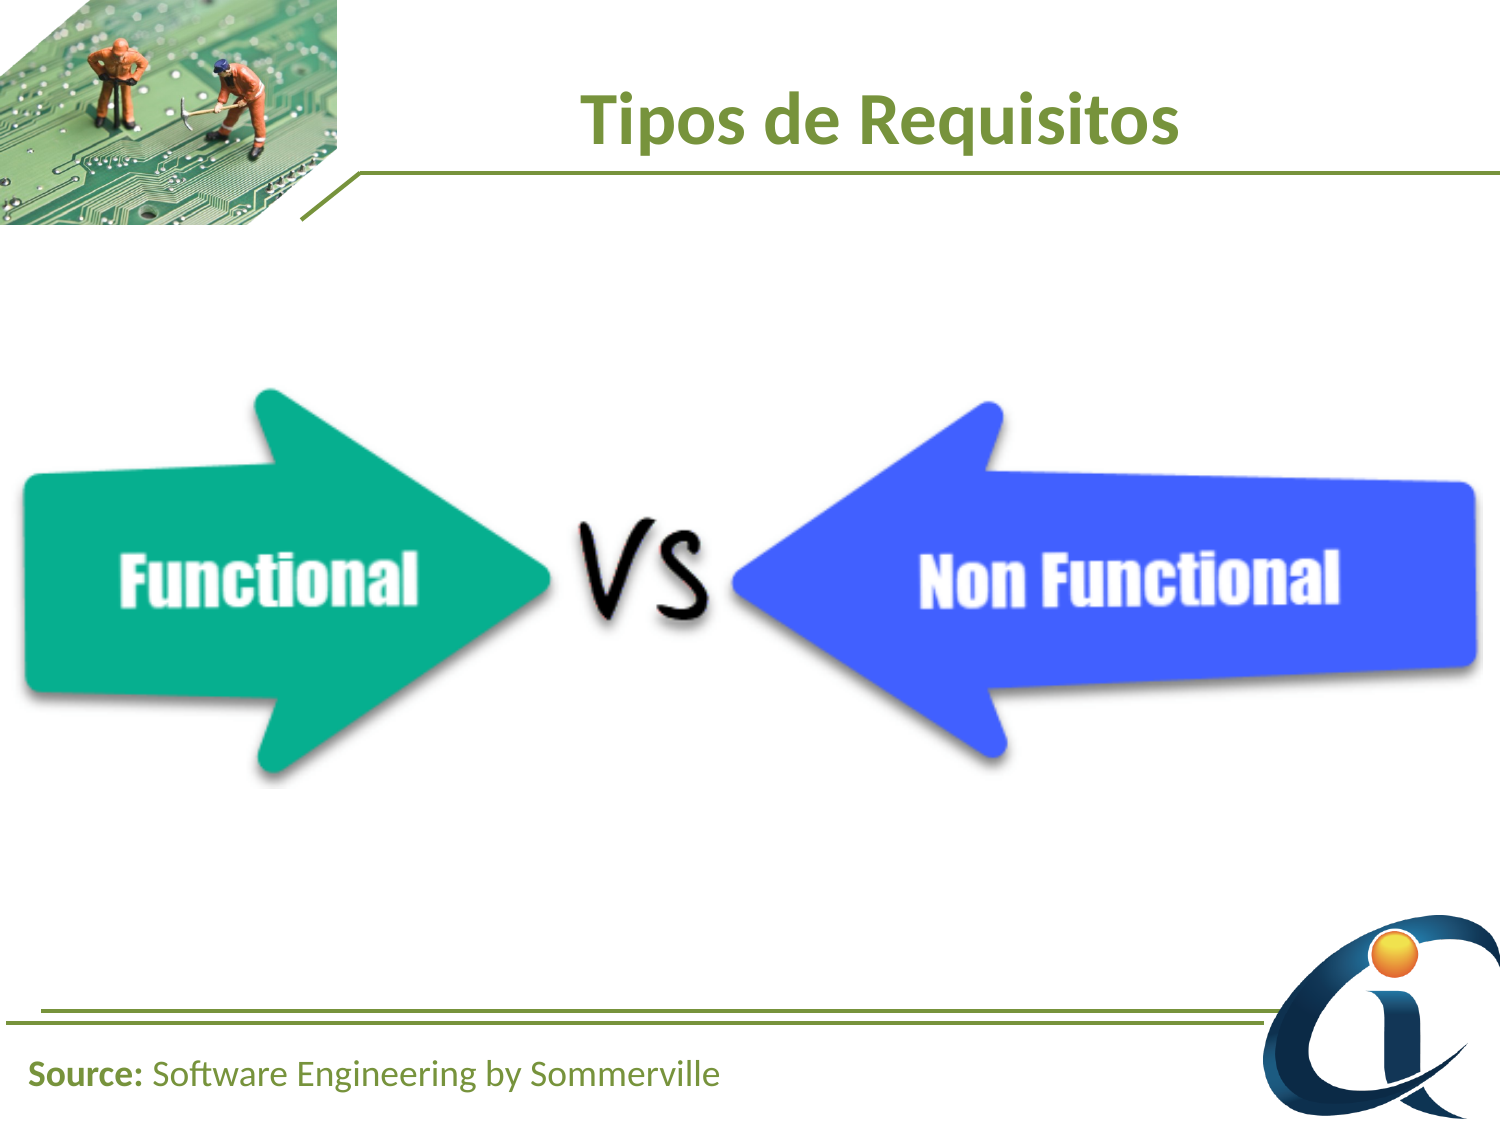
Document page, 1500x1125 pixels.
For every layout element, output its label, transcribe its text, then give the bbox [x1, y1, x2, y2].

picture [0, 0, 337, 225]
picture [1263, 915, 1500, 1119]
title Tipos de Requisitos [336, 20, 1425, 209]
picture [7, 369, 1483, 789]
